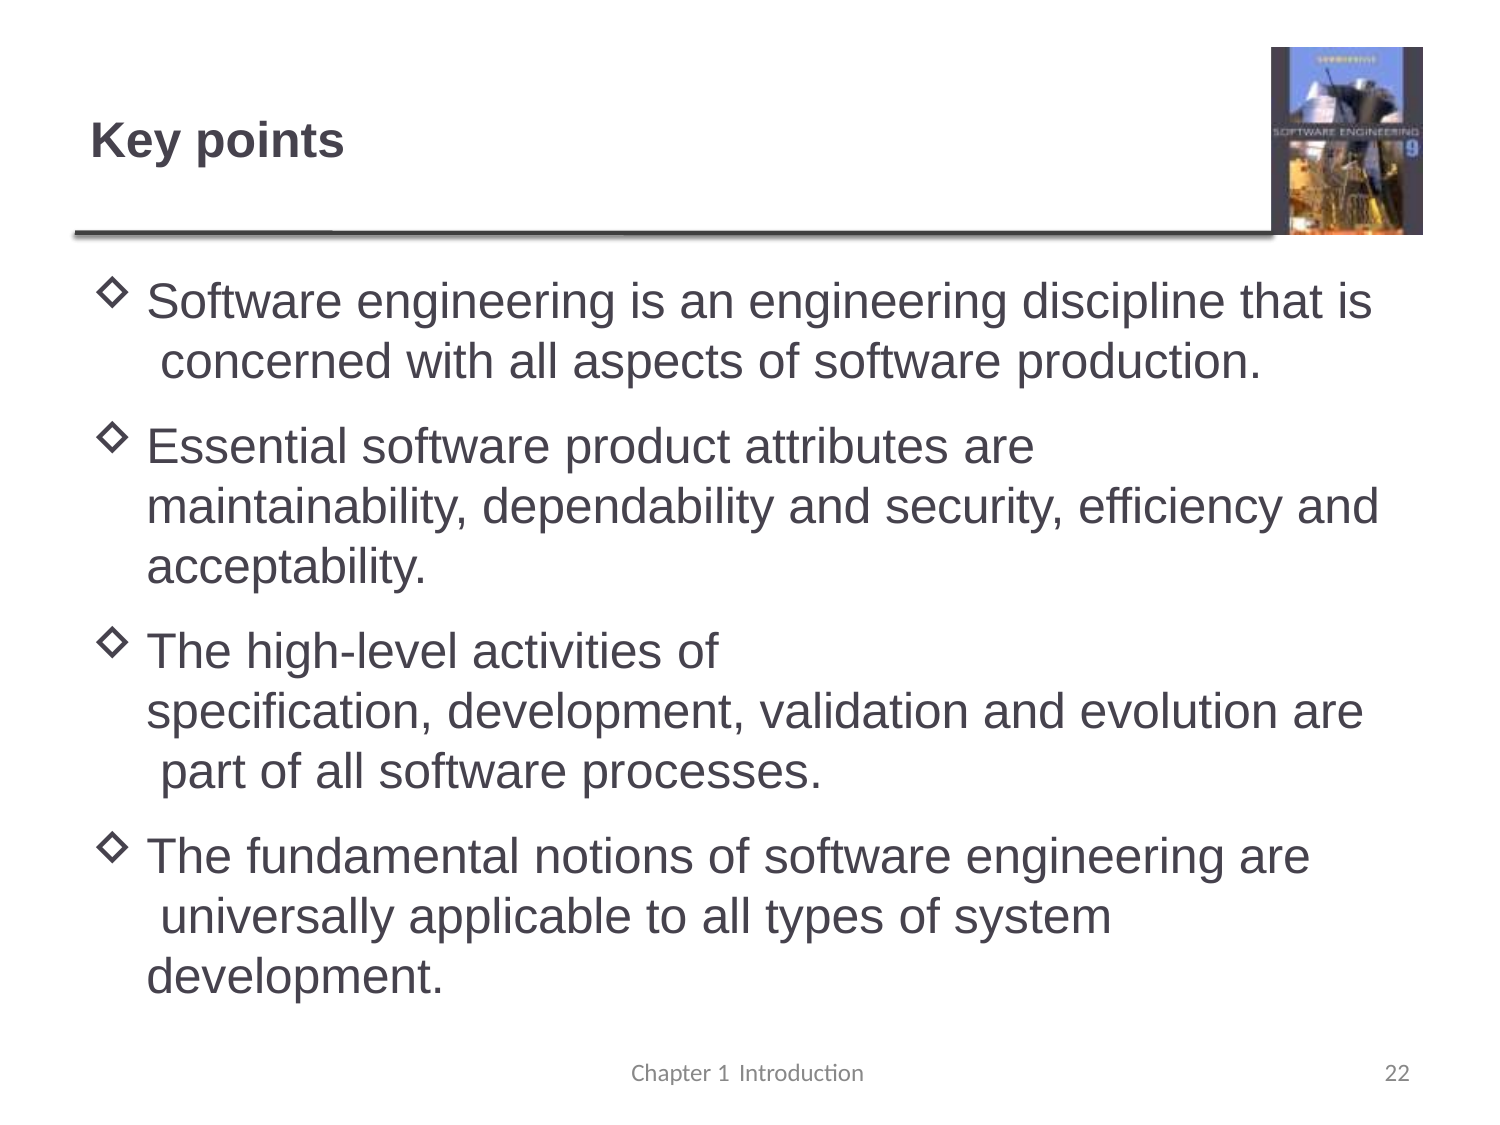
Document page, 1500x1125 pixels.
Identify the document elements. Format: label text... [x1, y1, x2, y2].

picture [67, 227, 87, 246]
title Key points [87, 105, 348, 266]
slide_number 22 [1380, 1060, 1415, 1125]
footer Chapter 1 Introduction [629, 1060, 871, 1125]
picture [348, 47, 1423, 246]
text_box Software engineering is an engineering discipline that is concerned with all aspects of software production. Essential software product attributes are maintainability, dependability and security, efficiency and acceptability. The high-level activities of specification, development, validation and evolution are part of all software processes. The fundamental notions of software engineering are universally applicable to all types of system development. [87, 266, 1397, 1004]
